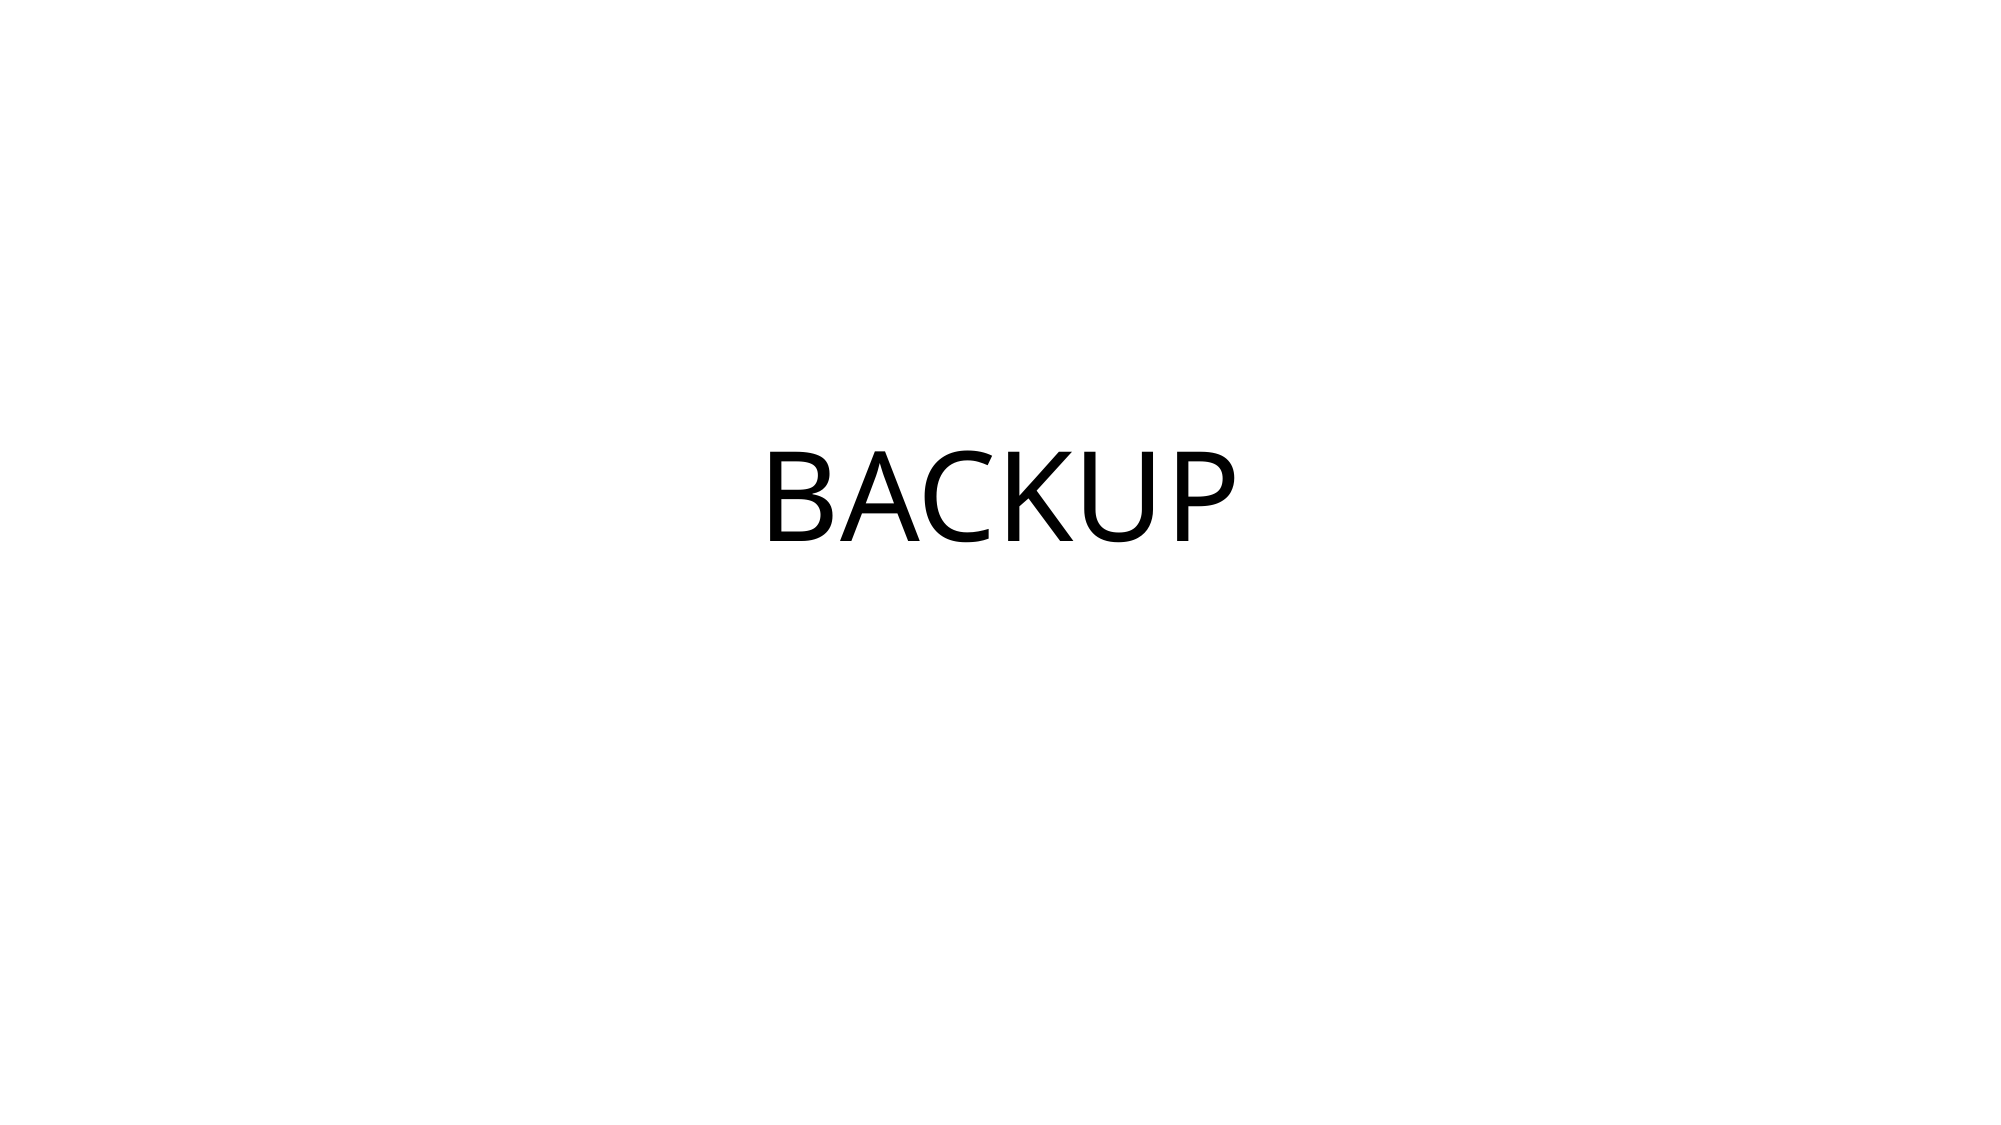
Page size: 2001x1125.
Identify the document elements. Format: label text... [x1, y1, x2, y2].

title BACKUP [249, 184, 1750, 576]
